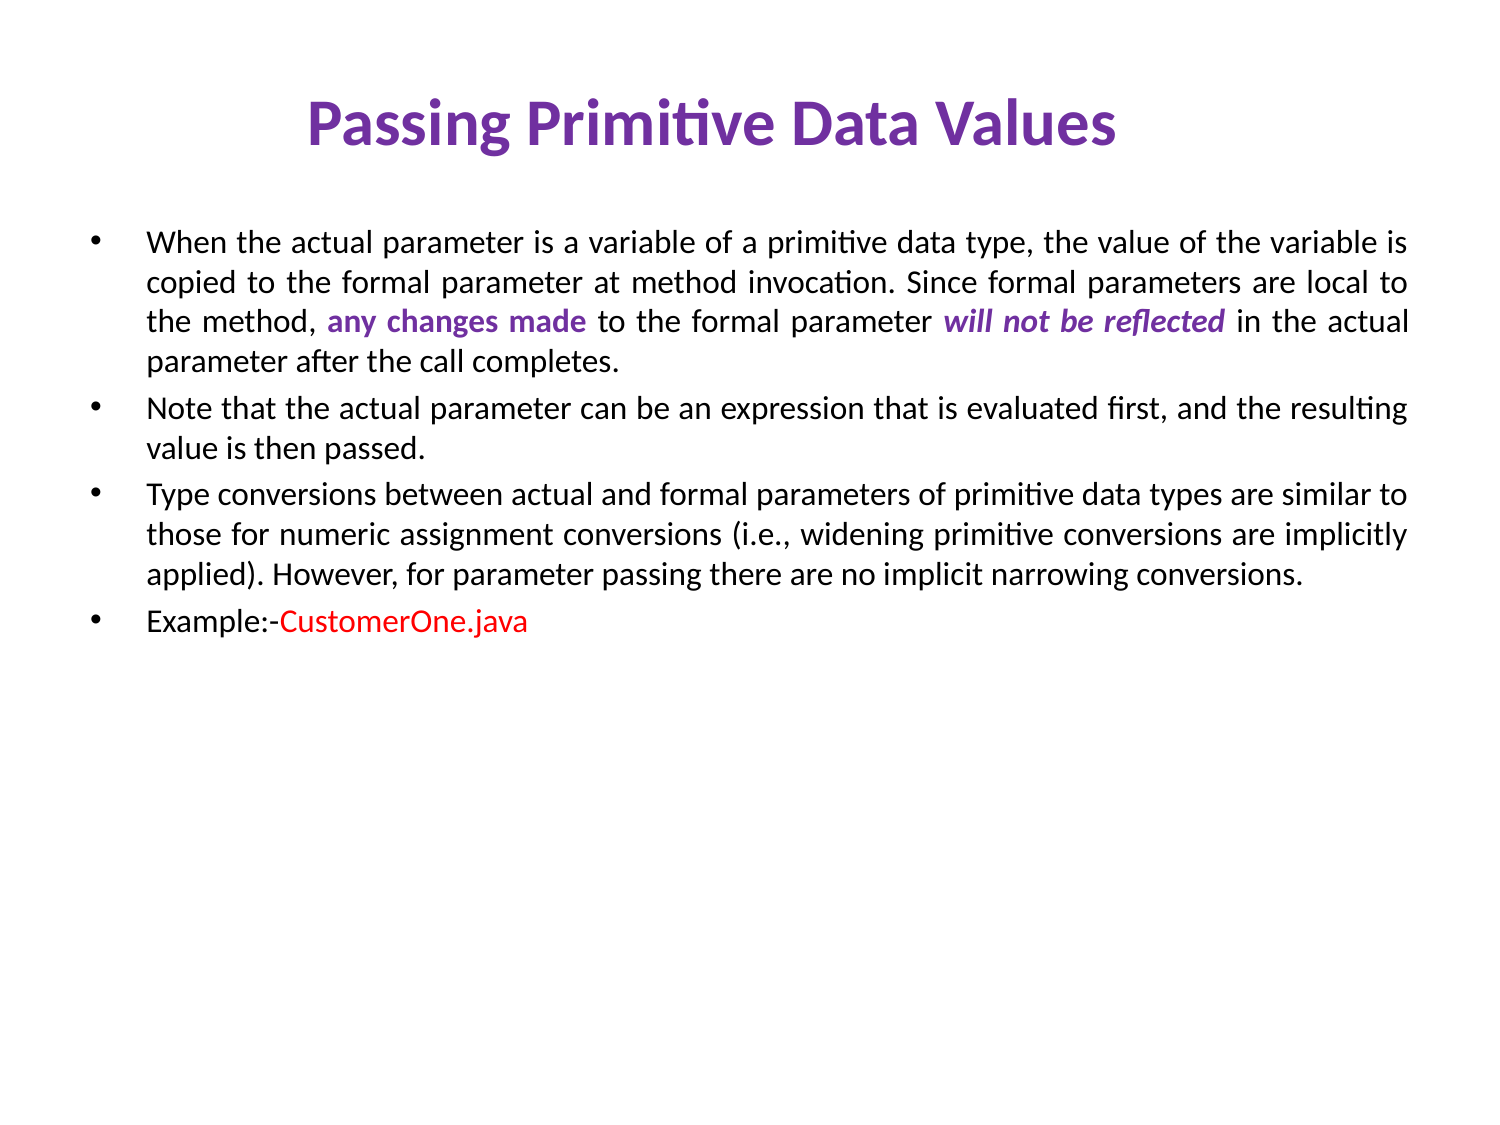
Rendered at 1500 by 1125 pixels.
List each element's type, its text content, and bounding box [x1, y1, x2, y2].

list When the actual parameter is a variable of a primitive data type, the value of the variable is copied to the formal parameter at method invocation. Since formal parameters are local to the method, any changes made to the formal parameter will not be reflected in the actual parameter after the call completes. Note that the actual parameter can be an expression that is evaluated first, and the resulting value is then passed. Type conversions between actual and formal parameters of primitive data types are similar to those for numeric assignment conversions (i.e., widening primitive conversions are implicitly applied). However, for parameter passing there are no implicit narrowing conversions. Example:-CustomerOne.java [75, 212, 1425, 1005]
title Passing Primitive Data Values [37, 24, 1388, 213]
